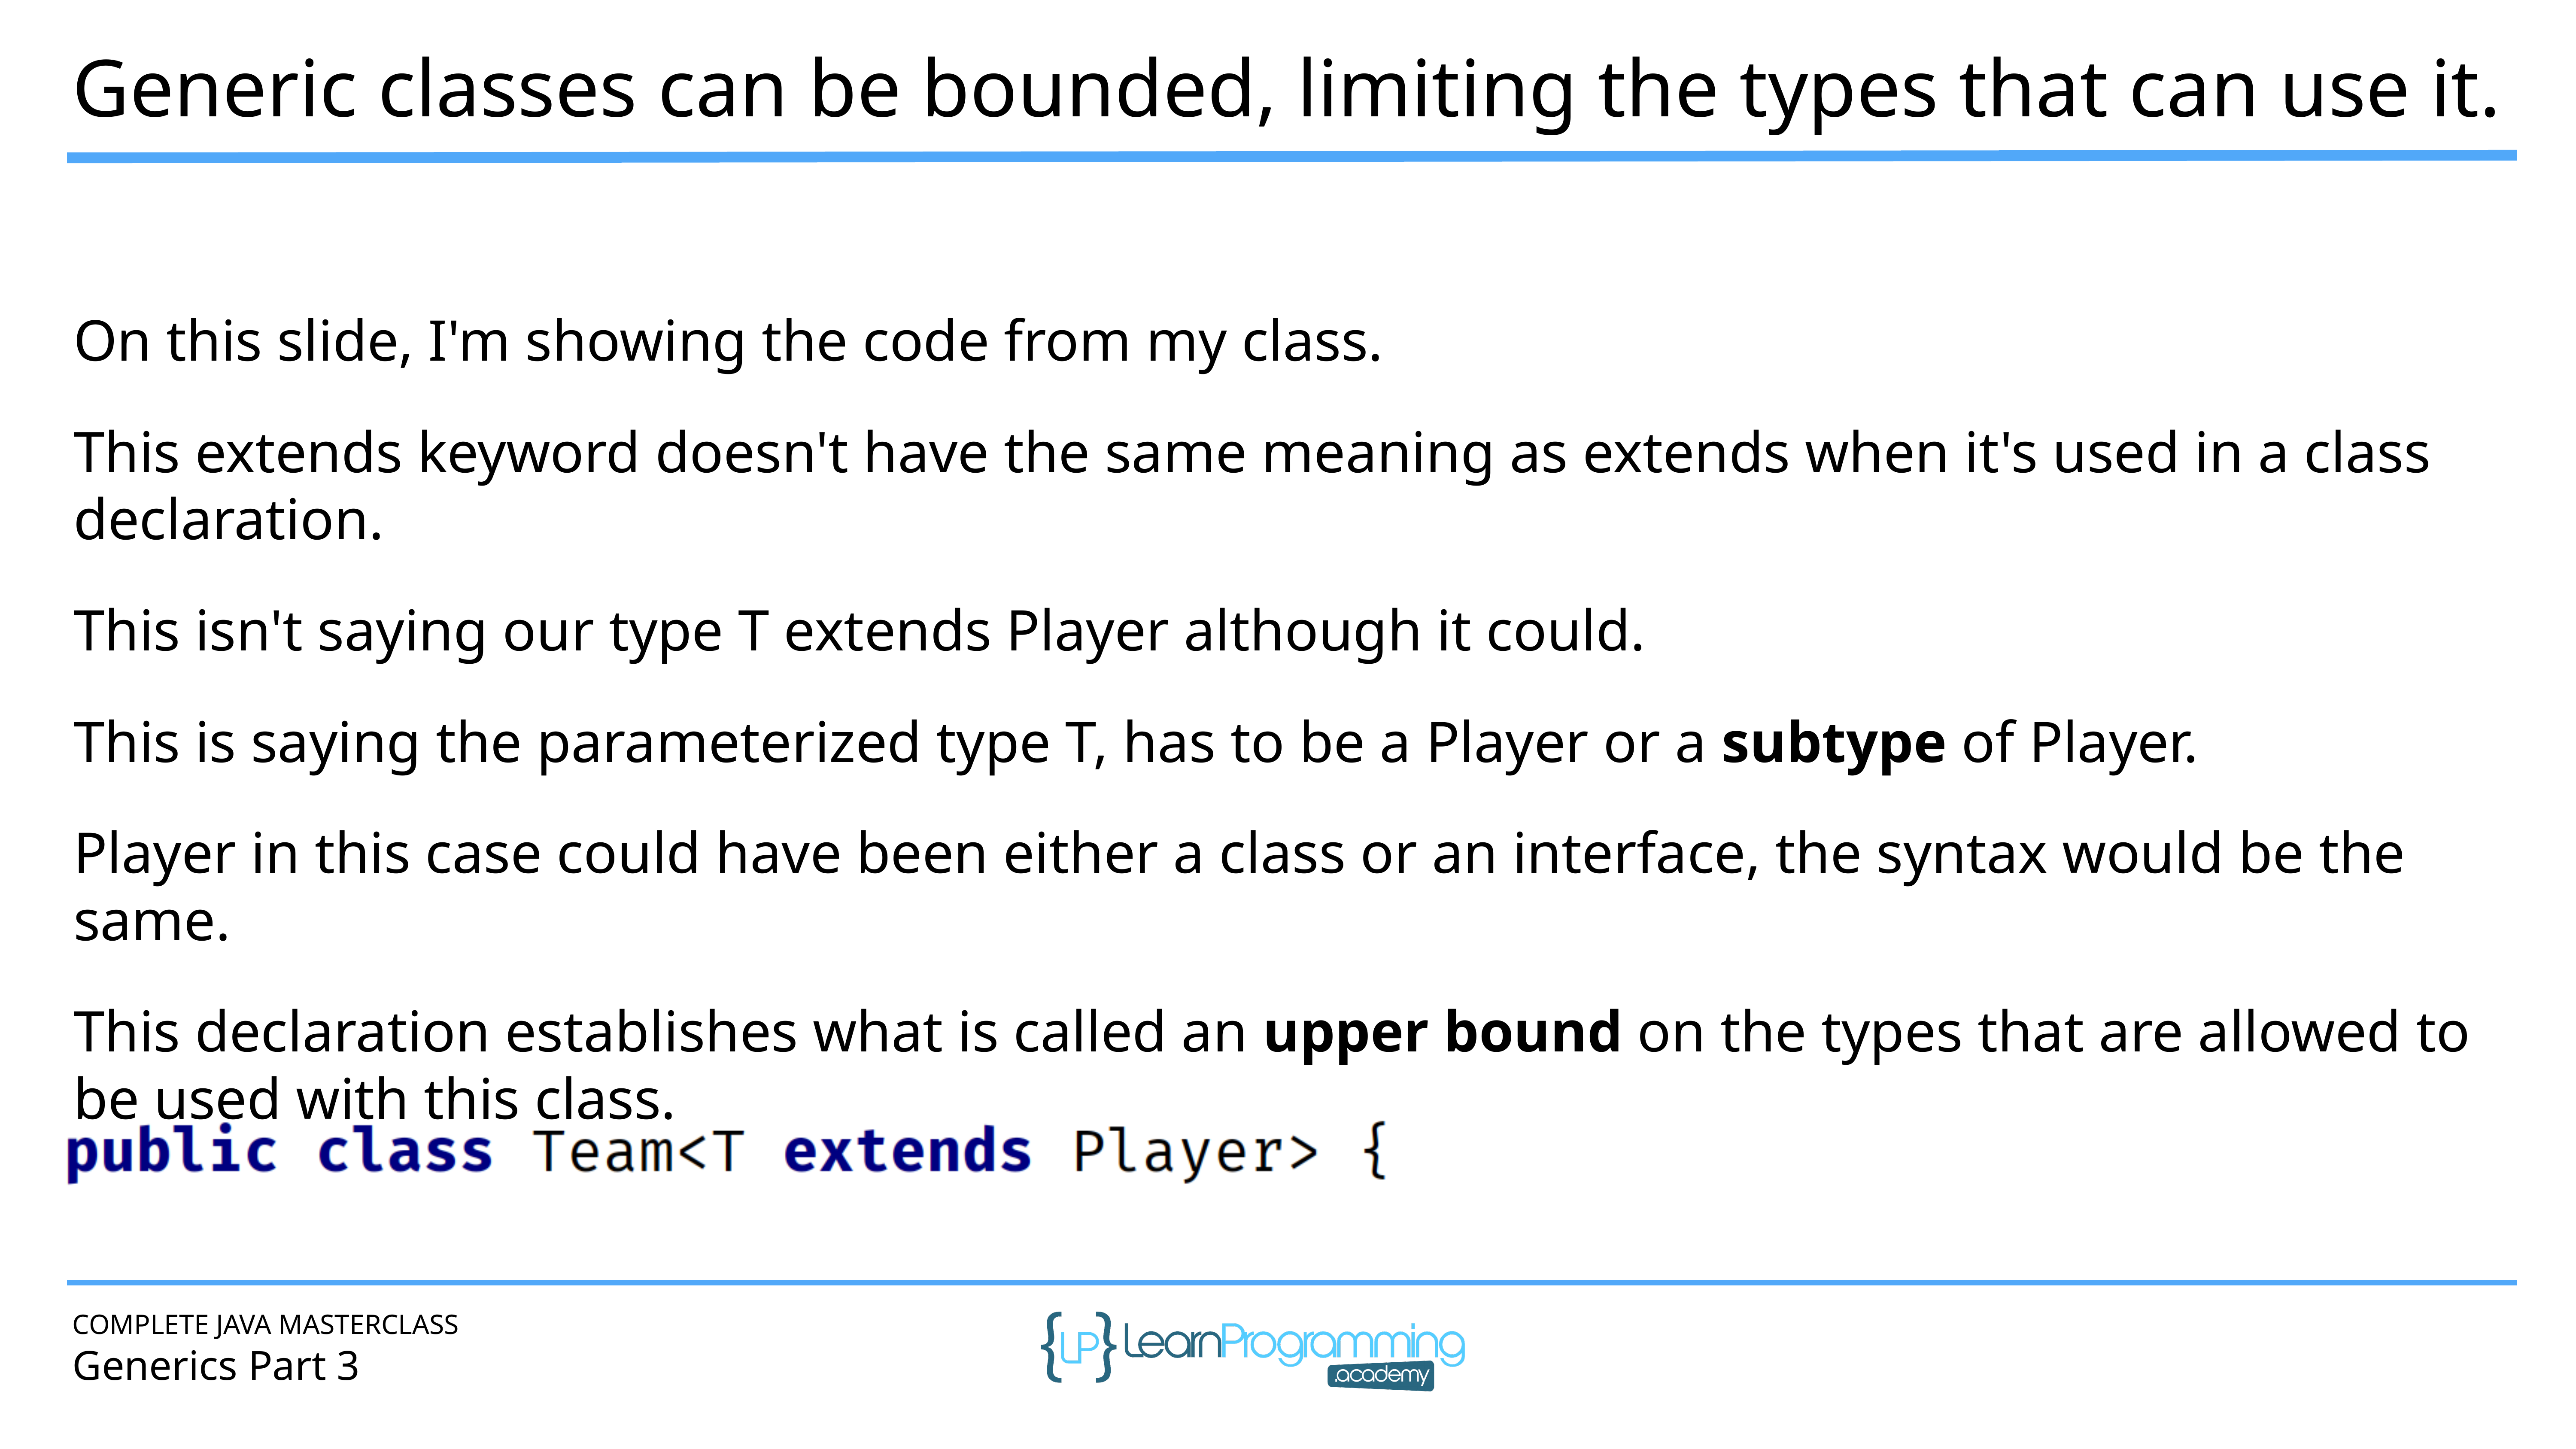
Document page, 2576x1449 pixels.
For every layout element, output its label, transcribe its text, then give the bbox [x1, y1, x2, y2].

text_box COMPLETE JAVA MASTERCLASS Generics Part 3 [67, 1302, 1030, 1394]
picture [59, 1120, 1402, 1197]
picture [1032, 1302, 1477, 1400]
text_box On this slide, I'm showing the code from my class. This extends keyword doesn't have the same meaning as extends when it's used in a class declaration. This isn't saying our type T extends Player although it could. This is saying the parameterized type T, has to be a Player or a subtype of Player. Player in this case could have been either a class or an interface, the syntax would be the same. This declaration establishes what is called an upper bound on the types that are allowed to be used with this class. [67, 301, 2517, 1139]
text_box Generic classes can be bounded, limiting the types that can use it. [67, 32, 2517, 138]
